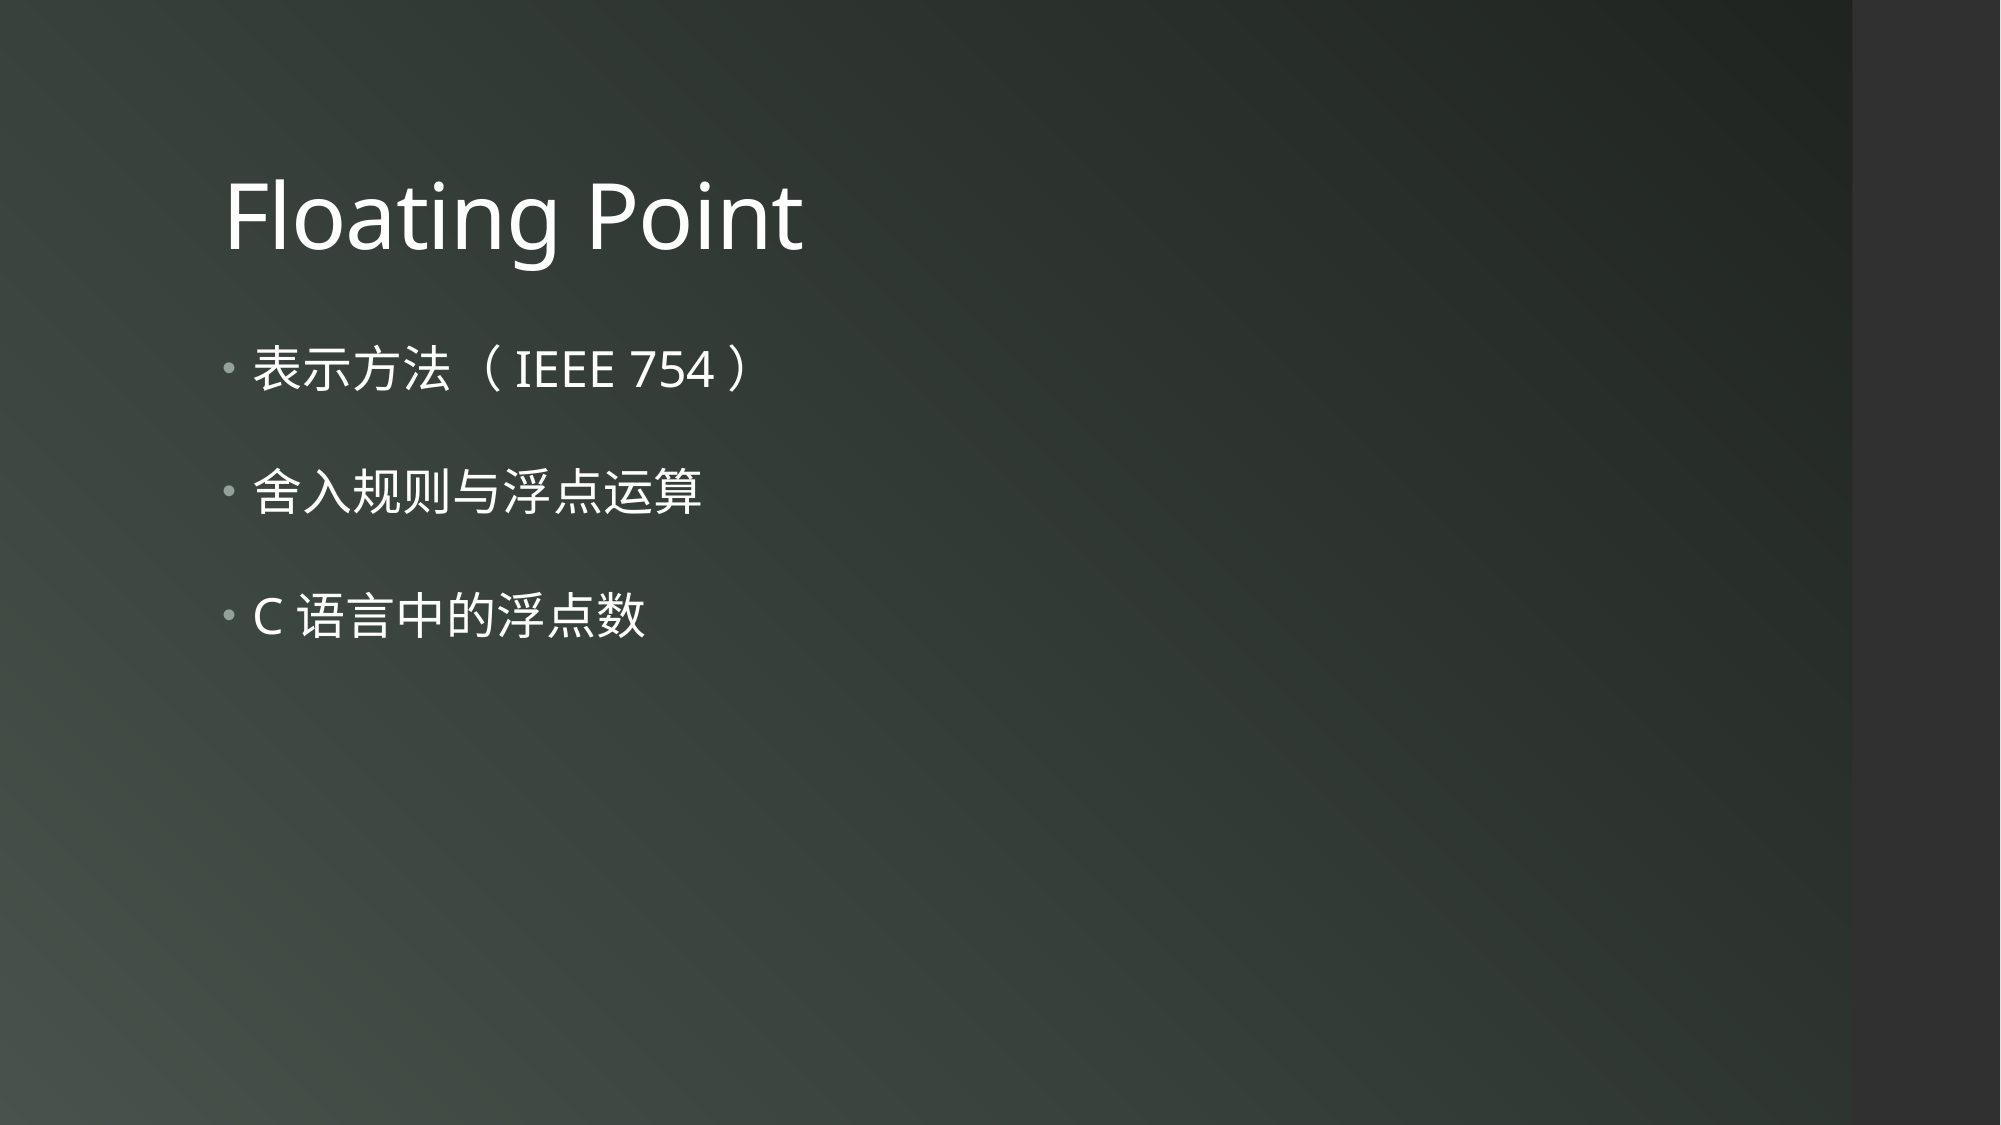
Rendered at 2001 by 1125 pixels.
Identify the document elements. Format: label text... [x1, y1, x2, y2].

title Floating Point [206, 60, 1797, 278]
list 表示方法（IEEE 754） 舍入规则与浮点运算 C语言中的浮点数 [206, 299, 1617, 1014]
